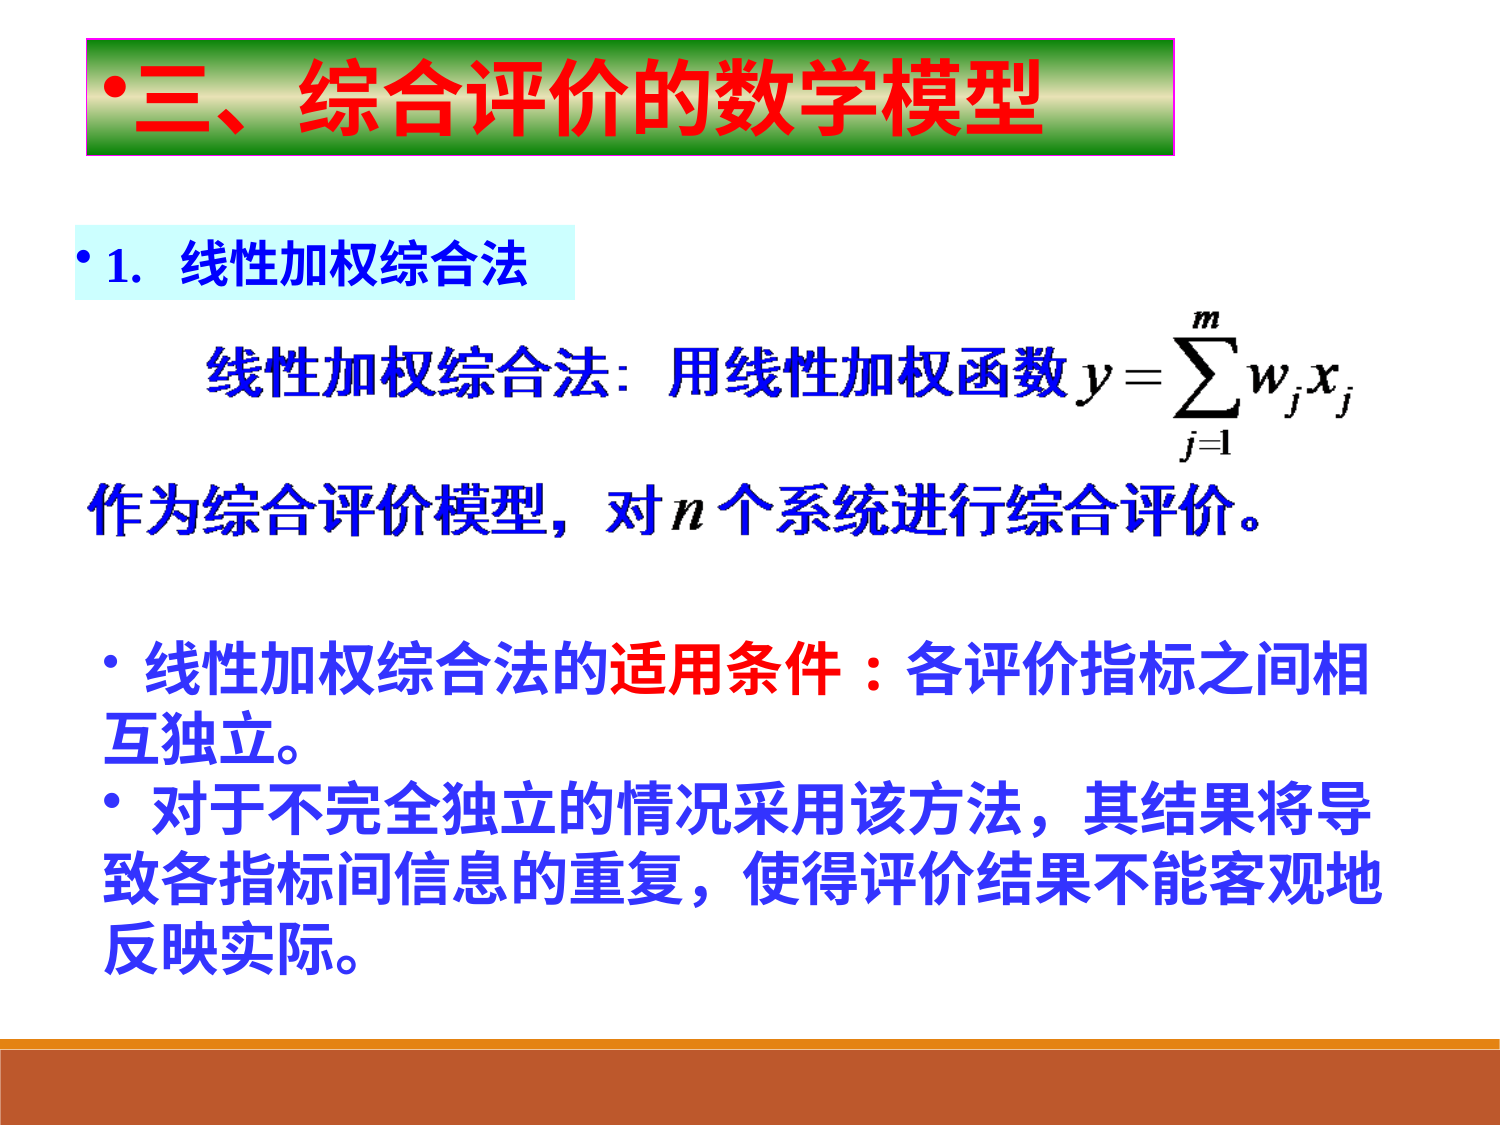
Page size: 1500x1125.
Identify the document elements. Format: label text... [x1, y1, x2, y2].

text_box 1. 线性加权综合法 [75, 224, 575, 300]
text_box 三、综合评价的数学模型 [86, 38, 1175, 156]
text_box 线性加权综合法的适用条件:各评价指标之间相互独立。 对于不完全独立的情况采用该方法，其结果将导致各指标间信息的重复，使得评价结果不能客观地反映实际。 [87, 624, 1413, 991]
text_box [86, 286, 1421, 569]
